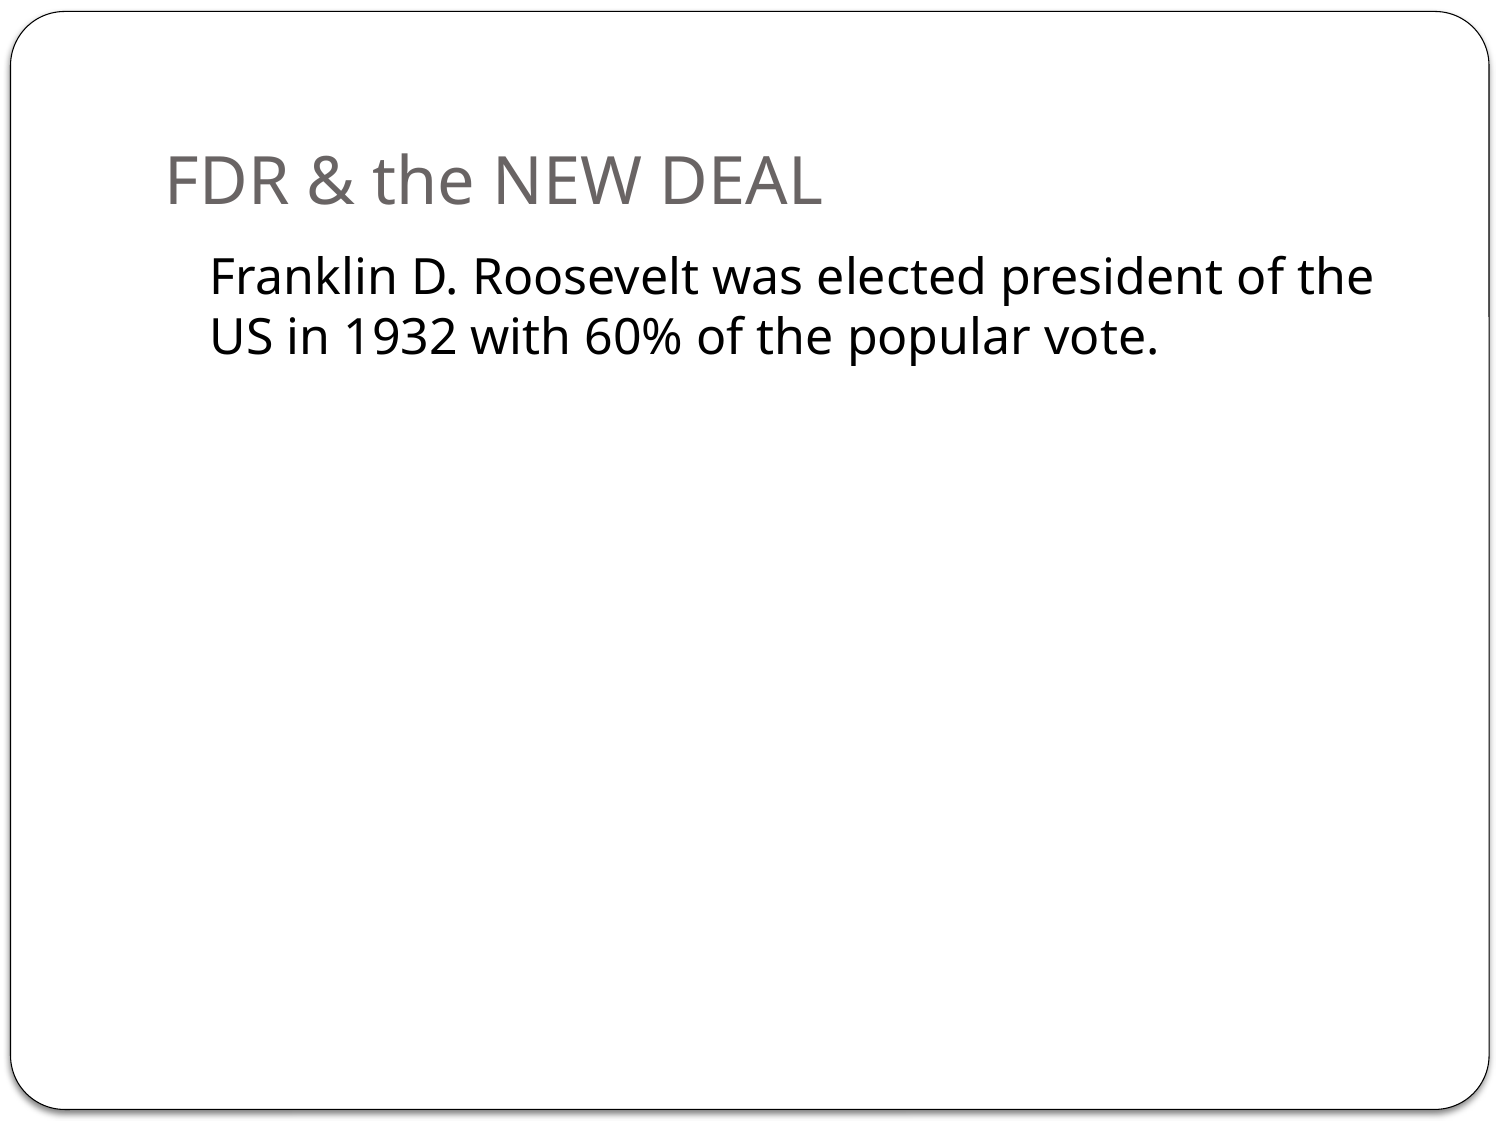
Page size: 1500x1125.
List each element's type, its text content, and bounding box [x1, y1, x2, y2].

list Franklin D. Roosevelt was elected president of the US in 1932 with 60% of the popular vote. [150, 237, 1425, 988]
title FDR & the NEW DEAL [150, 45, 1425, 233]
